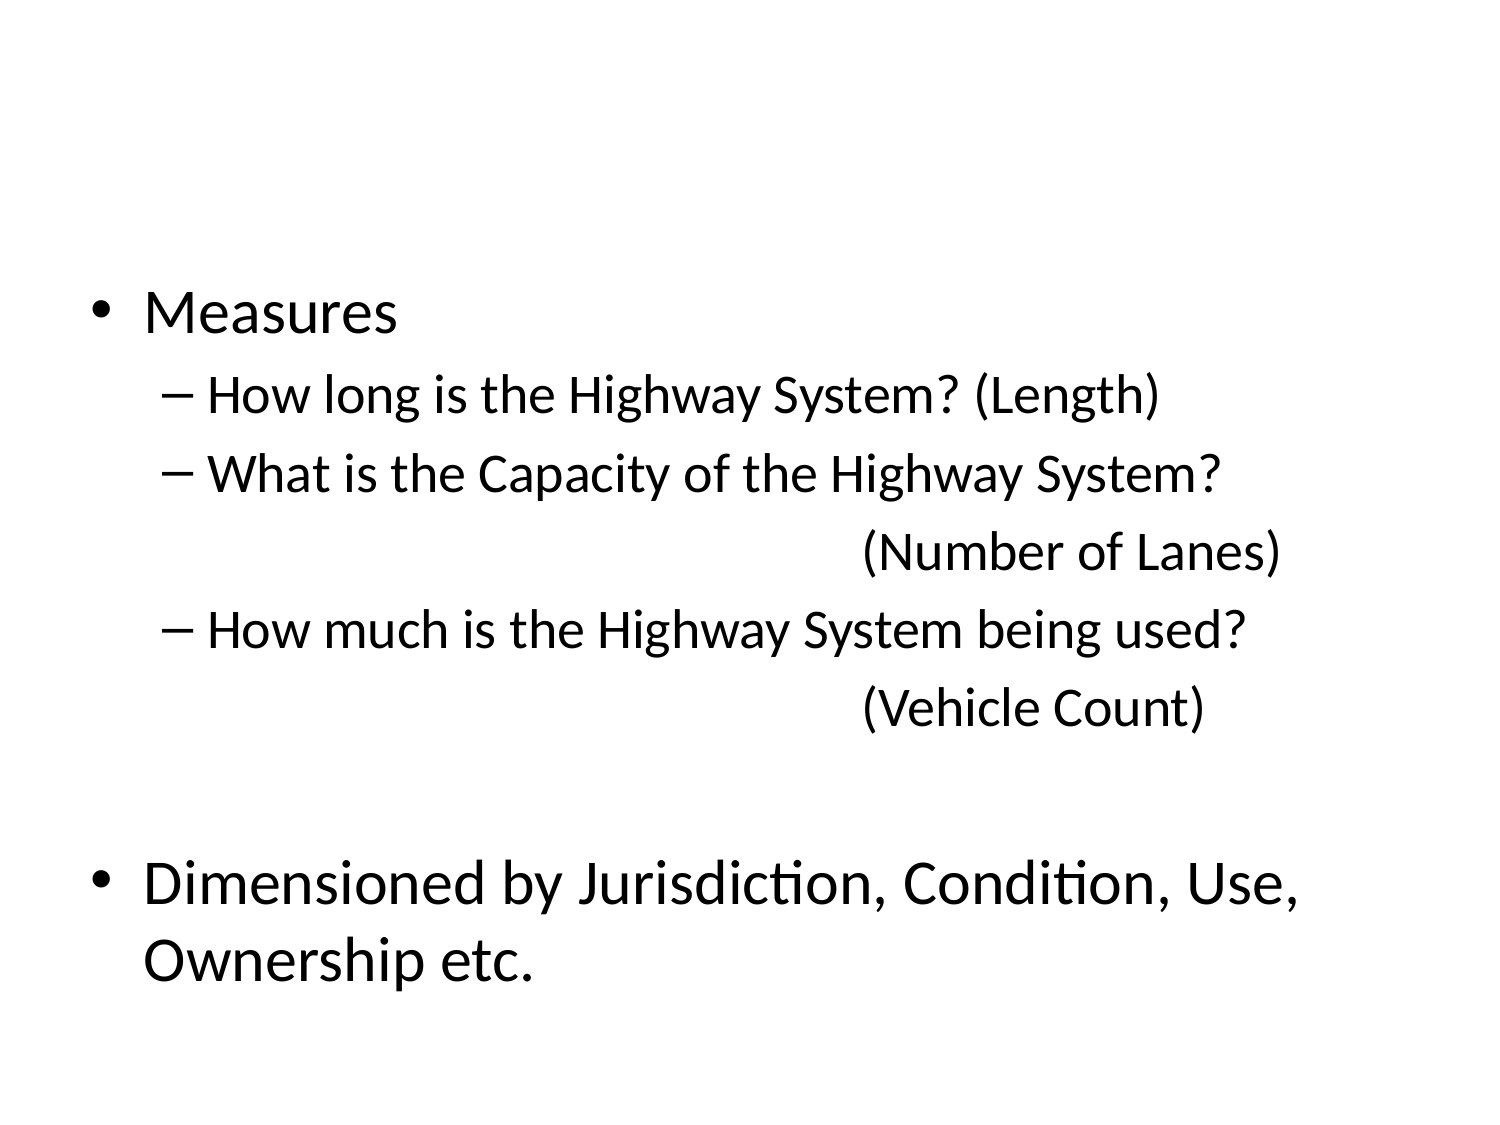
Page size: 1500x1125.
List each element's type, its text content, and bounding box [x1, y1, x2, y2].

list Measures How long is the Highway System? (Length) What is the Capacity of the Highway System? (Number of Lanes) How much is the Highway System being used? (Vehicle Count) Dimensioned by Jurisdiction, Condition, Use, Ownership etc. [75, 262, 1425, 1005]
